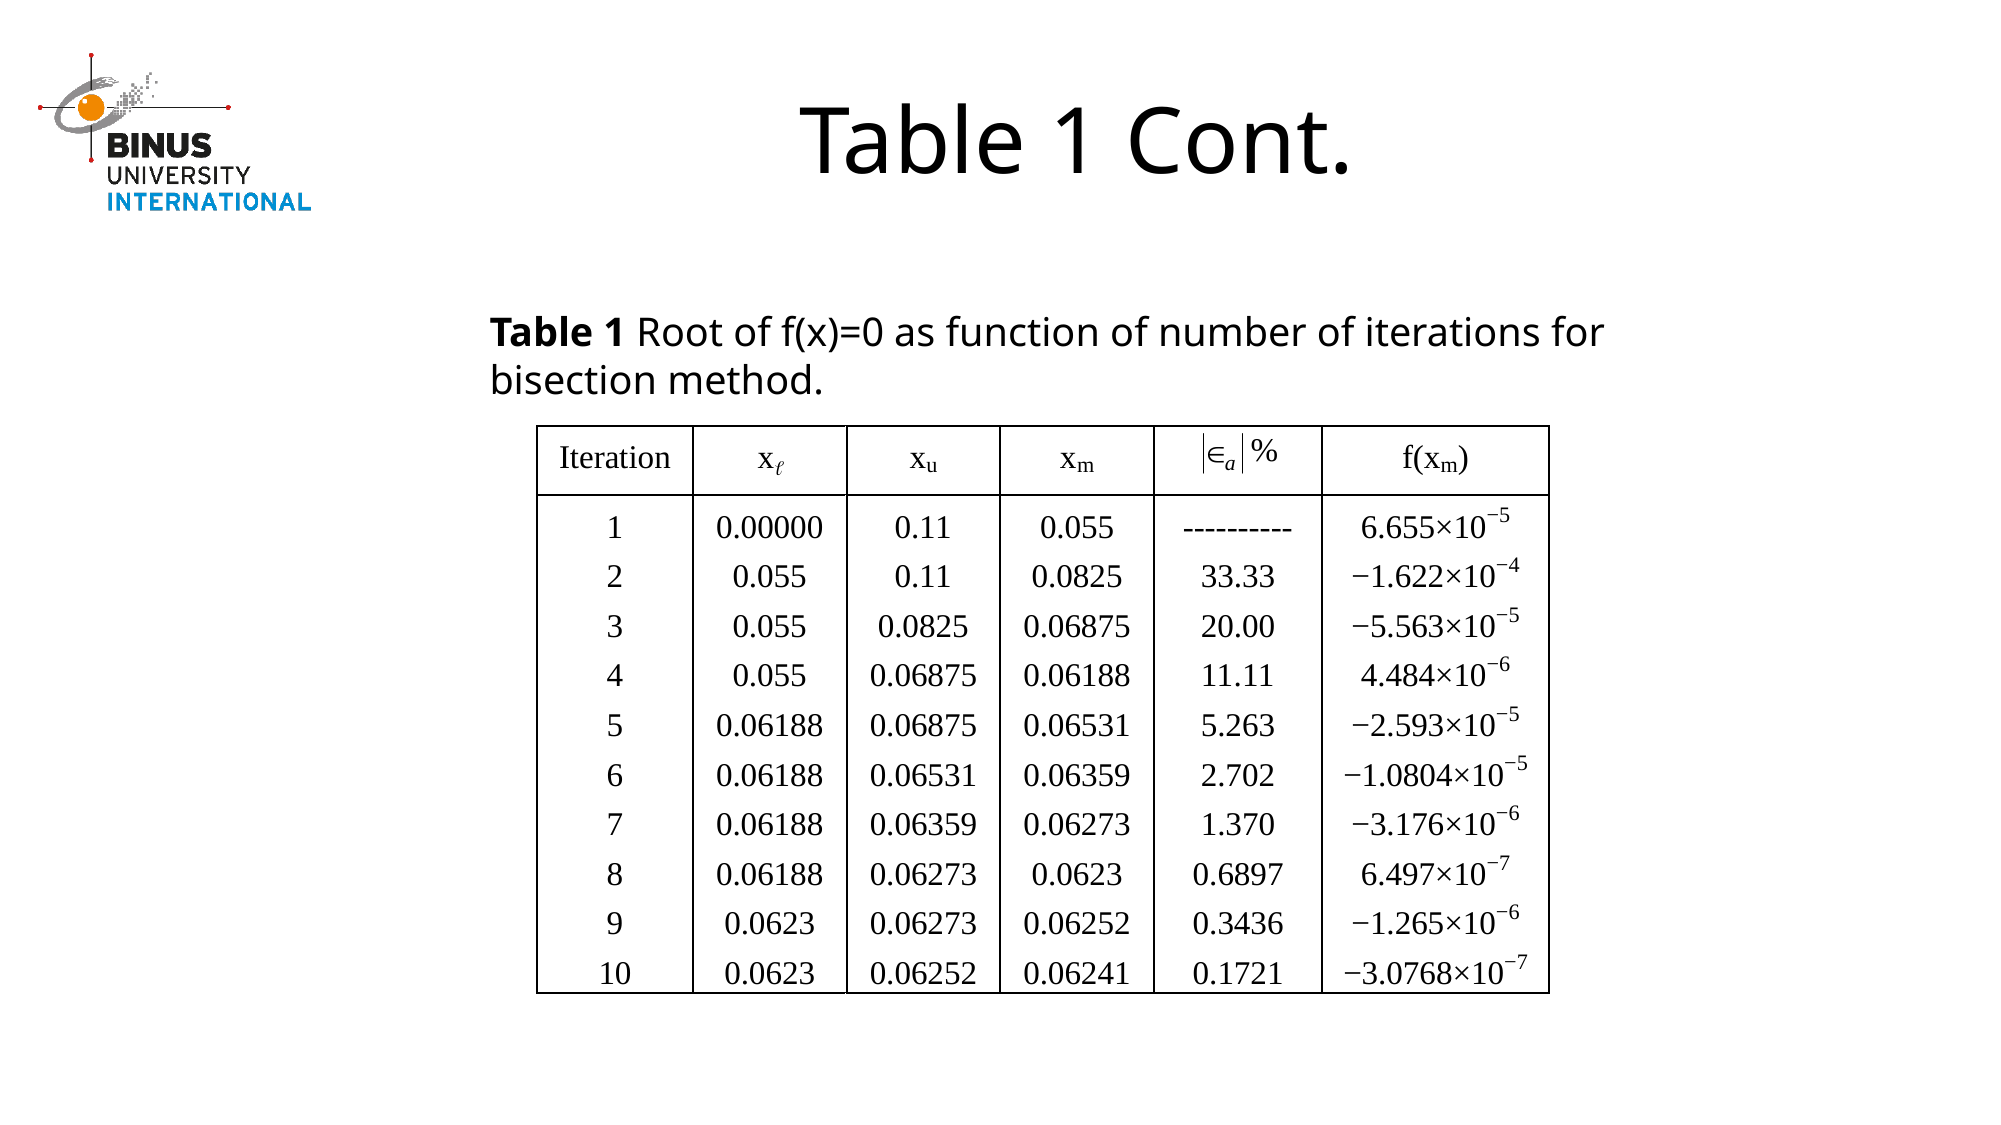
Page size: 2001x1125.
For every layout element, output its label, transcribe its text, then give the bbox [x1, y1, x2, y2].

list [424, 424, 1663, 1032]
title Table 1 Cont. [437, 50, 1716, 238]
picture [0, 0, 348, 269]
text_box Table 1 Root of f(x)=0 as function of number of iterations for bisection method. [474, 299, 1750, 410]
